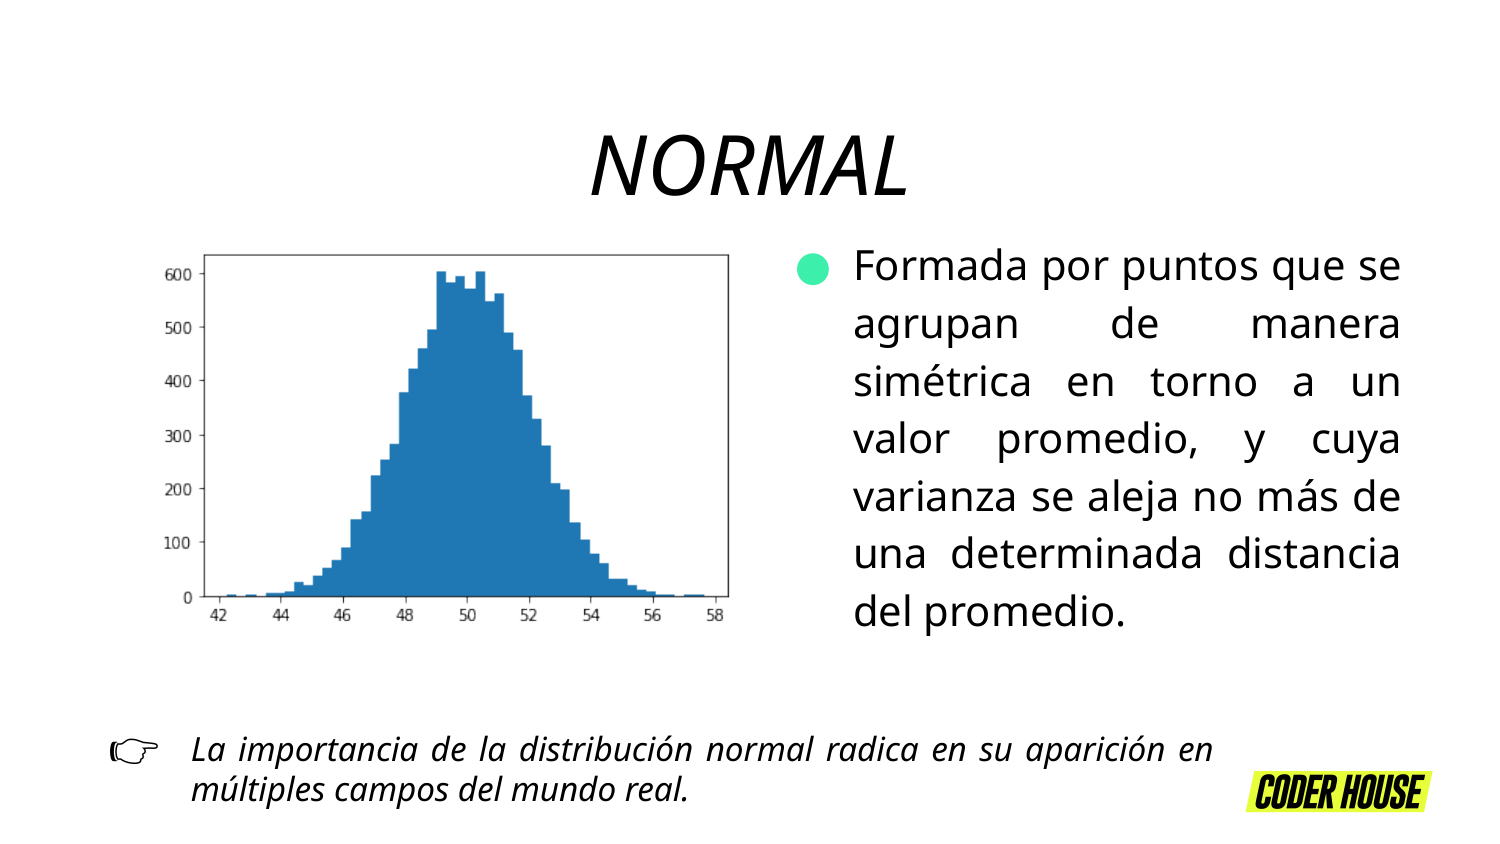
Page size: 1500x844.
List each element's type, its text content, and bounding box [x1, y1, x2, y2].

picture [1241, 764, 1437, 819]
text_box NORMAL [175, 82, 1325, 245]
text_box 👉 [93, 706, 176, 787]
text_box La importancia de la distribución normal radica en su aparición en múltiples campos del mundo real. [175, 713, 1231, 823]
picture [151, 245, 739, 634]
text_box Formada por puntos que se agrupan de manera simétrica en torno a un valor promedio, y cuya varianza se aleja no más de una determinada distancia del promedio. [763, 216, 1418, 650]
